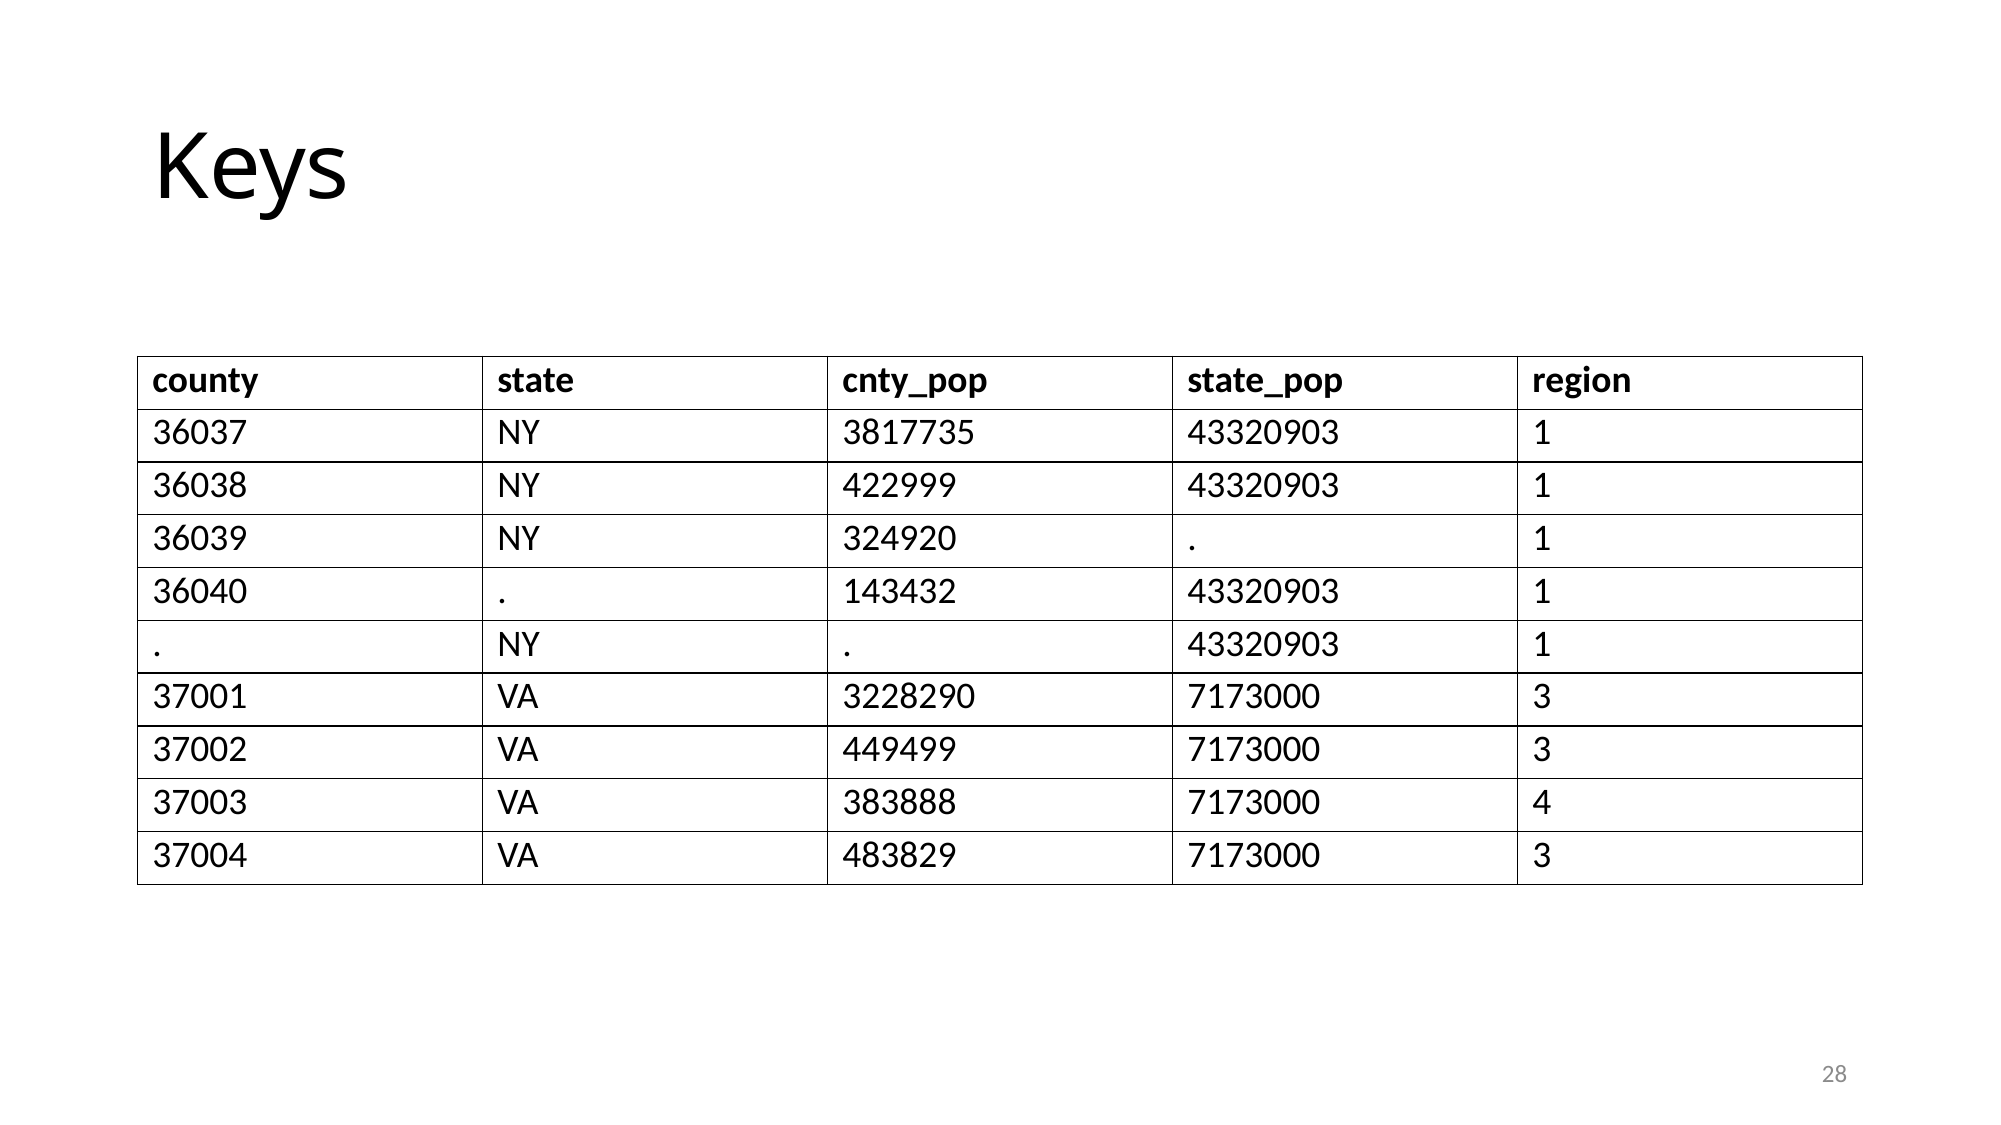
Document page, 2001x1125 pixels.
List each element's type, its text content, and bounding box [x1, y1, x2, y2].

table_cell 43320903 [1173, 621, 1517, 672]
table_cell 7173000 [1173, 832, 1517, 884]
table_header state [483, 357, 827, 409]
table_cell VA [483, 727, 827, 778]
table_cell NY [483, 621, 827, 672]
table_cell 422999 [828, 463, 1172, 514]
table_cell 3 [1518, 727, 1862, 778]
table_cell VA [483, 832, 827, 884]
table_cell 36039 [138, 515, 482, 567]
table_header region [1518, 357, 1862, 409]
table_cell 1 [1518, 515, 1862, 567]
table_cell 36040 [138, 568, 482, 620]
table_cell 43320903 [1173, 410, 1517, 461]
table_cell VA [483, 779, 827, 831]
table_cell 43320903 [1173, 463, 1517, 514]
table_cell 1 [1518, 568, 1862, 620]
table_cell 37003 [138, 779, 482, 831]
table_cell NY [483, 463, 827, 514]
table_cell 43320903 [1173, 568, 1517, 620]
table_cell . [483, 568, 827, 620]
table_cell 1 [1518, 410, 1862, 461]
table_header county [138, 357, 482, 409]
table_cell 3817735 [828, 410, 1172, 461]
table_cell 36038 [138, 463, 482, 514]
table_cell 37002 [138, 727, 482, 778]
table_cell 37001 [138, 674, 482, 725]
table_cell 143432 [828, 568, 1172, 620]
table_cell 3 [1518, 832, 1862, 884]
table_header state_pop [1173, 357, 1517, 409]
table_cell 3228290 [828, 674, 1172, 725]
table_cell . [828, 621, 1172, 672]
table_cell 7173000 [1173, 727, 1517, 778]
table_cell . [138, 621, 482, 672]
table_cell 36037 [138, 410, 482, 461]
table_cell 1 [1518, 463, 1862, 514]
table_cell 4 [1518, 779, 1862, 831]
table_cell . [1173, 515, 1517, 567]
table_cell 7173000 [1173, 779, 1517, 831]
table_cell 383888 [828, 779, 1172, 831]
table_cell 483829 [828, 832, 1172, 884]
table_cell 324920 [828, 515, 1172, 567]
title Keys [137, 59, 1863, 278]
table_cell VA [483, 674, 827, 725]
table_cell 7173000 [1173, 674, 1517, 725]
slide_number 28 [1412, 1042, 1863, 1103]
table_cell 449499 [828, 727, 1172, 778]
table_cell 1 [1518, 621, 1862, 672]
table_cell NY [483, 515, 827, 567]
table_cell NY [483, 410, 827, 461]
table_cell 37004 [138, 832, 482, 884]
table_header cnty_pop [828, 357, 1172, 409]
table_cell 3 [1518, 674, 1862, 725]
